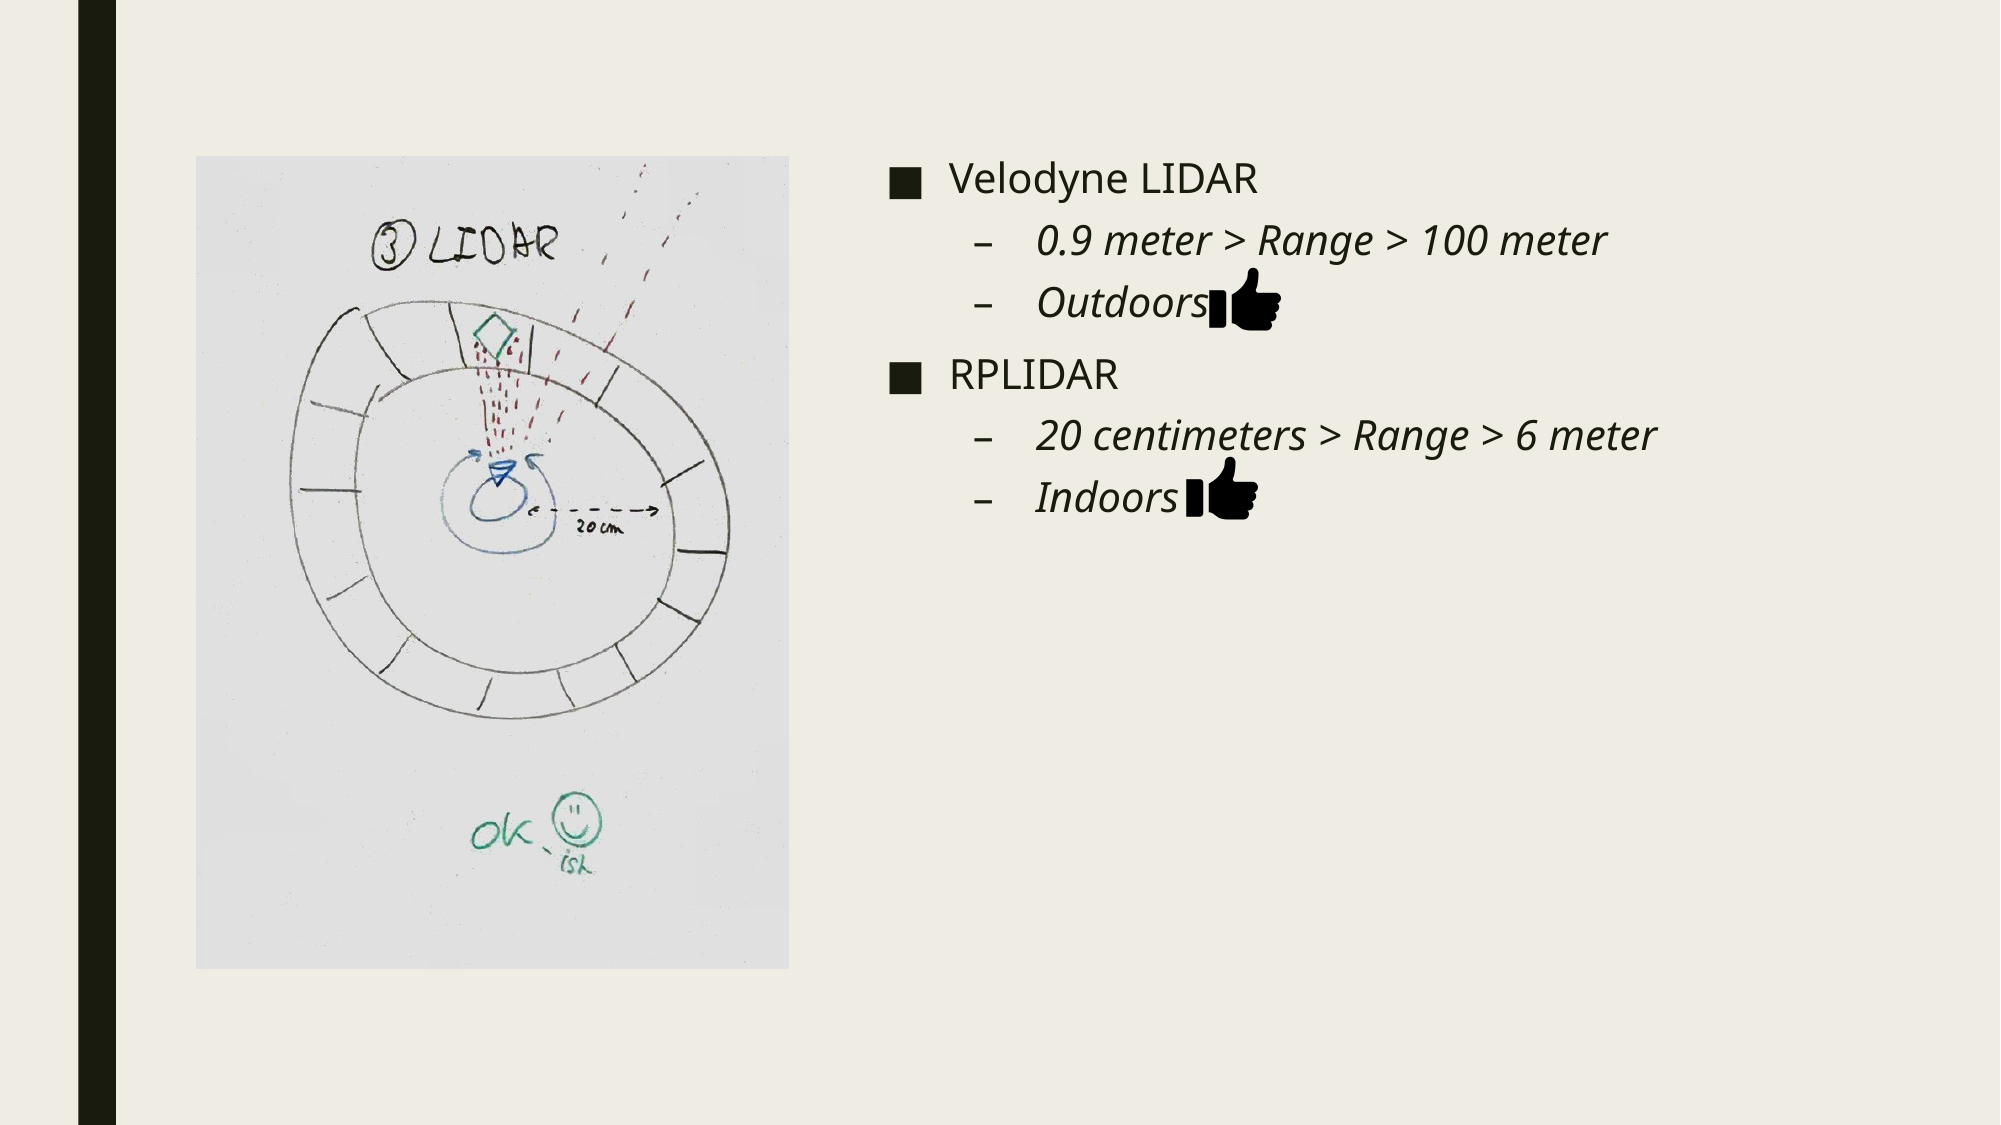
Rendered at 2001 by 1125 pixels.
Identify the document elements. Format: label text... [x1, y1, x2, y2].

text_box Velodyne LIDAR 0.9 meter > Range > 100 meter Outdoors RPLIDAR 20 centimeters > Range > 6 meter Indoors [870, 148, 1890, 963]
picture [1179, 445, 1265, 531]
picture [196, 156, 789, 969]
picture [1202, 256, 1288, 342]
